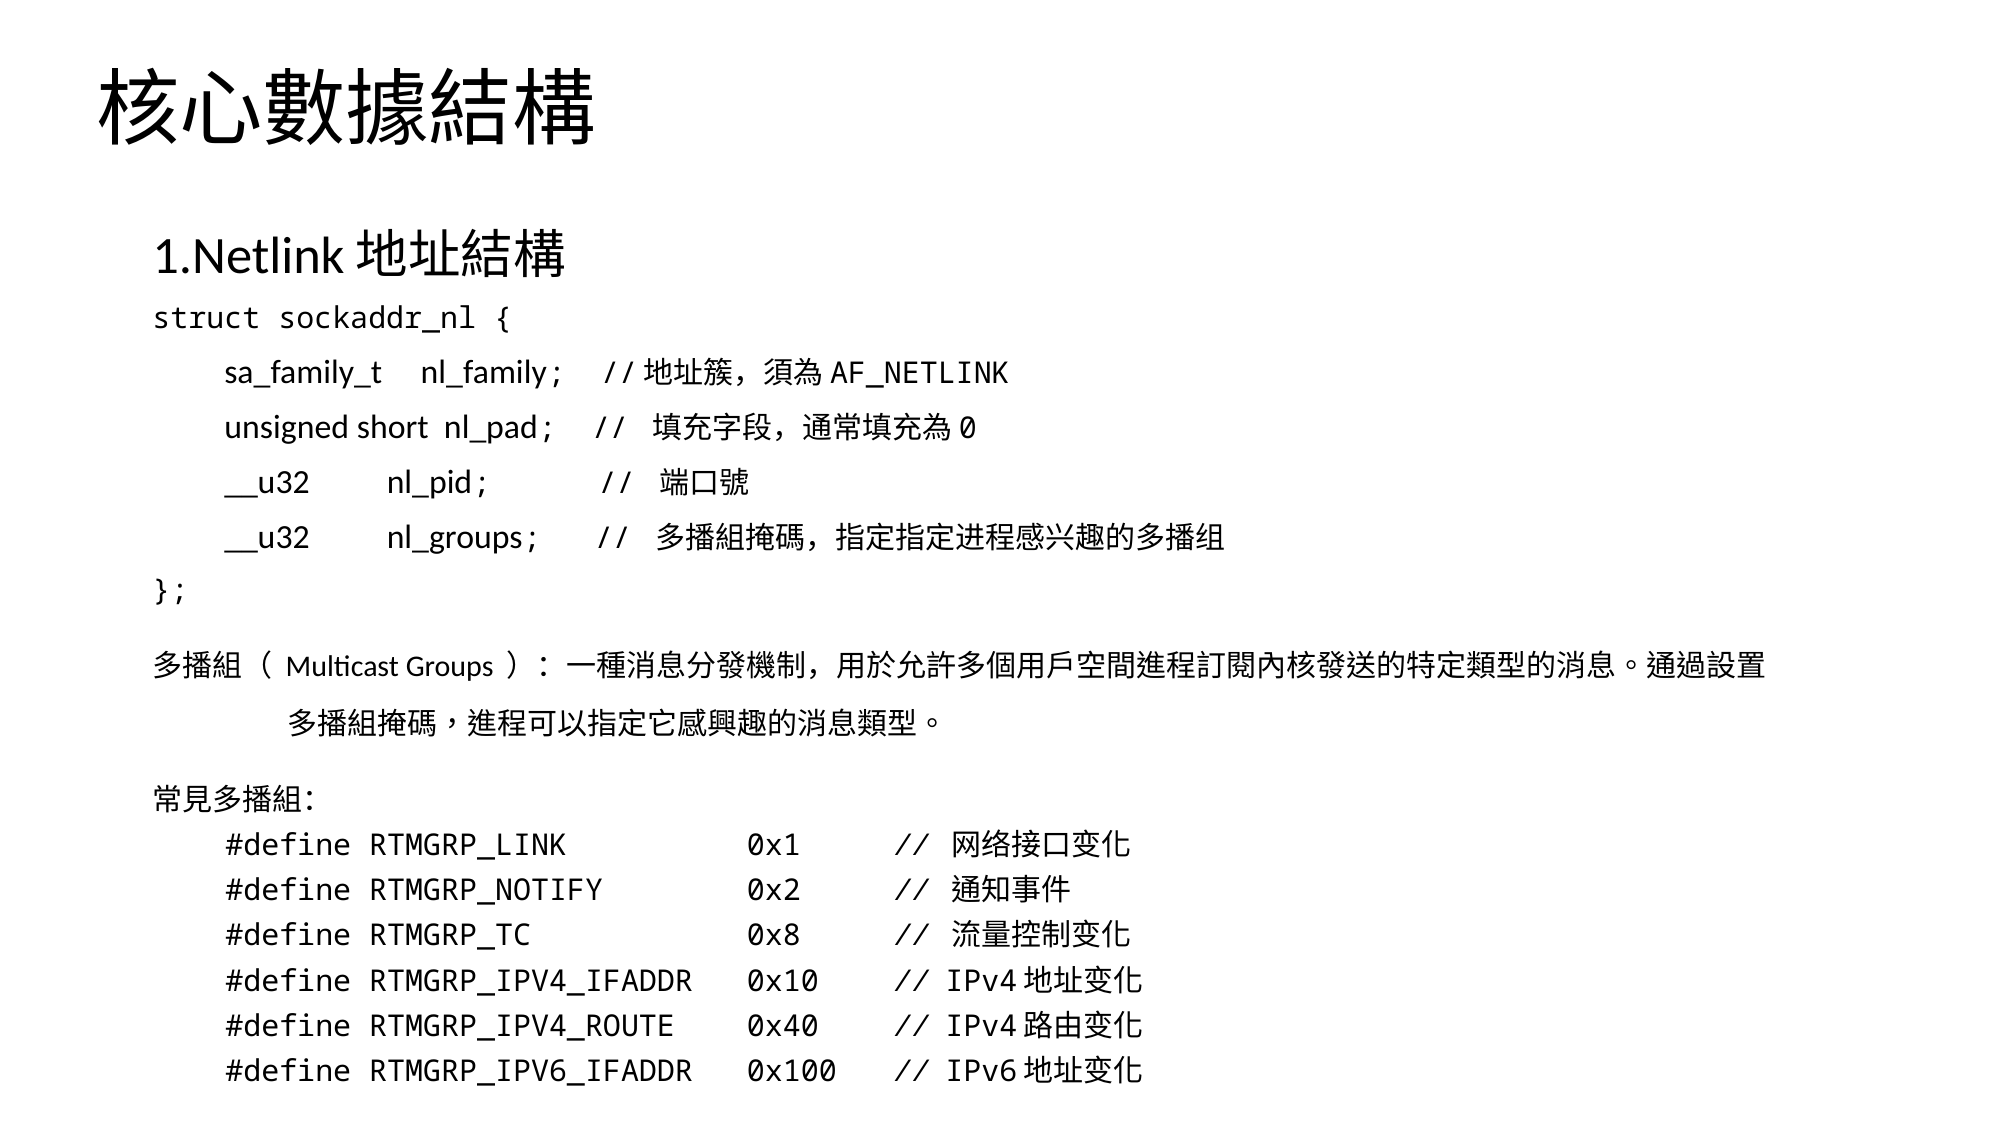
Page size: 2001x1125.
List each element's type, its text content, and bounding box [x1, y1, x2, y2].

list 1.Netlink地址結構 struct sockaddr_nl { sa_family_t nl_family; //地址簇，須為AF_NETLINK unsigned short nl_pad; // 填充字段，通常填充為0 __u32 nl_pid; // 端口號 __u32 nl_groups; // 多播組掩碼，指定指定进程感兴趣的多播组 }; 多播組（ Multicast Groups ）：一種消息分發機制，用於允許多個用戶空間進程訂閱內核發送的特定類型的消息。通過設置 多播組掩碼，進程可以指定它感興趣的消息類型。 常見多播組： #define RTMGRP_LINK 0x1 // 网络接口变化 #define RTMGRP_NOTIFY 0x2 // 通知事件 #define RTMGRP_TC 0x8 // 流量控制变化 #define RTMGRP_IPV4_IFADDR 0x10 // IPv4地址变化 #define RTMGRP_IPV4_ROUTE 0x40 // IPv4路由变化 #define RTMGRP_IPV6_IFADDR 0x100 // IPv6地址变化 [137, 220, 1863, 1098]
title 核心數據結構 [81, 3, 1806, 221]
